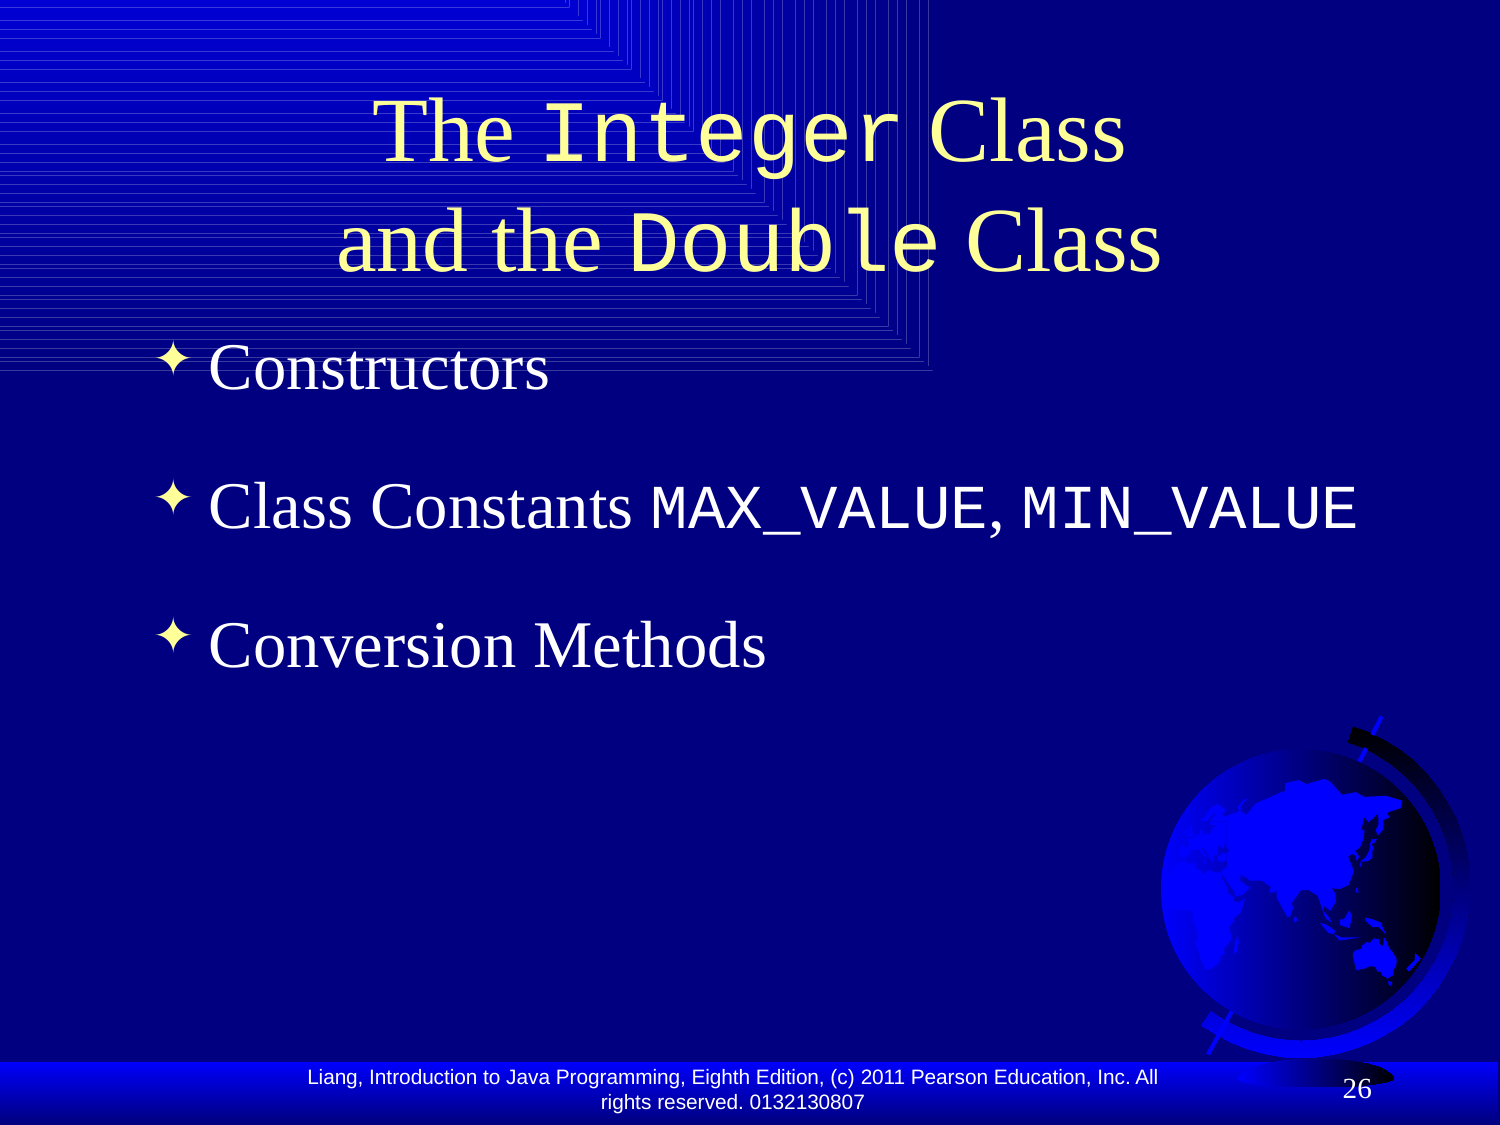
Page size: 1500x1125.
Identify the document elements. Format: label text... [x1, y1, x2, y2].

list Constructors Class Constants MAX_VALUE, MIN_VALUE Conversion Methods [137, 324, 1413, 738]
text_box [1074, 1049, 1388, 1125]
title The Integer Class and the Double Class [112, 62, 1388, 297]
